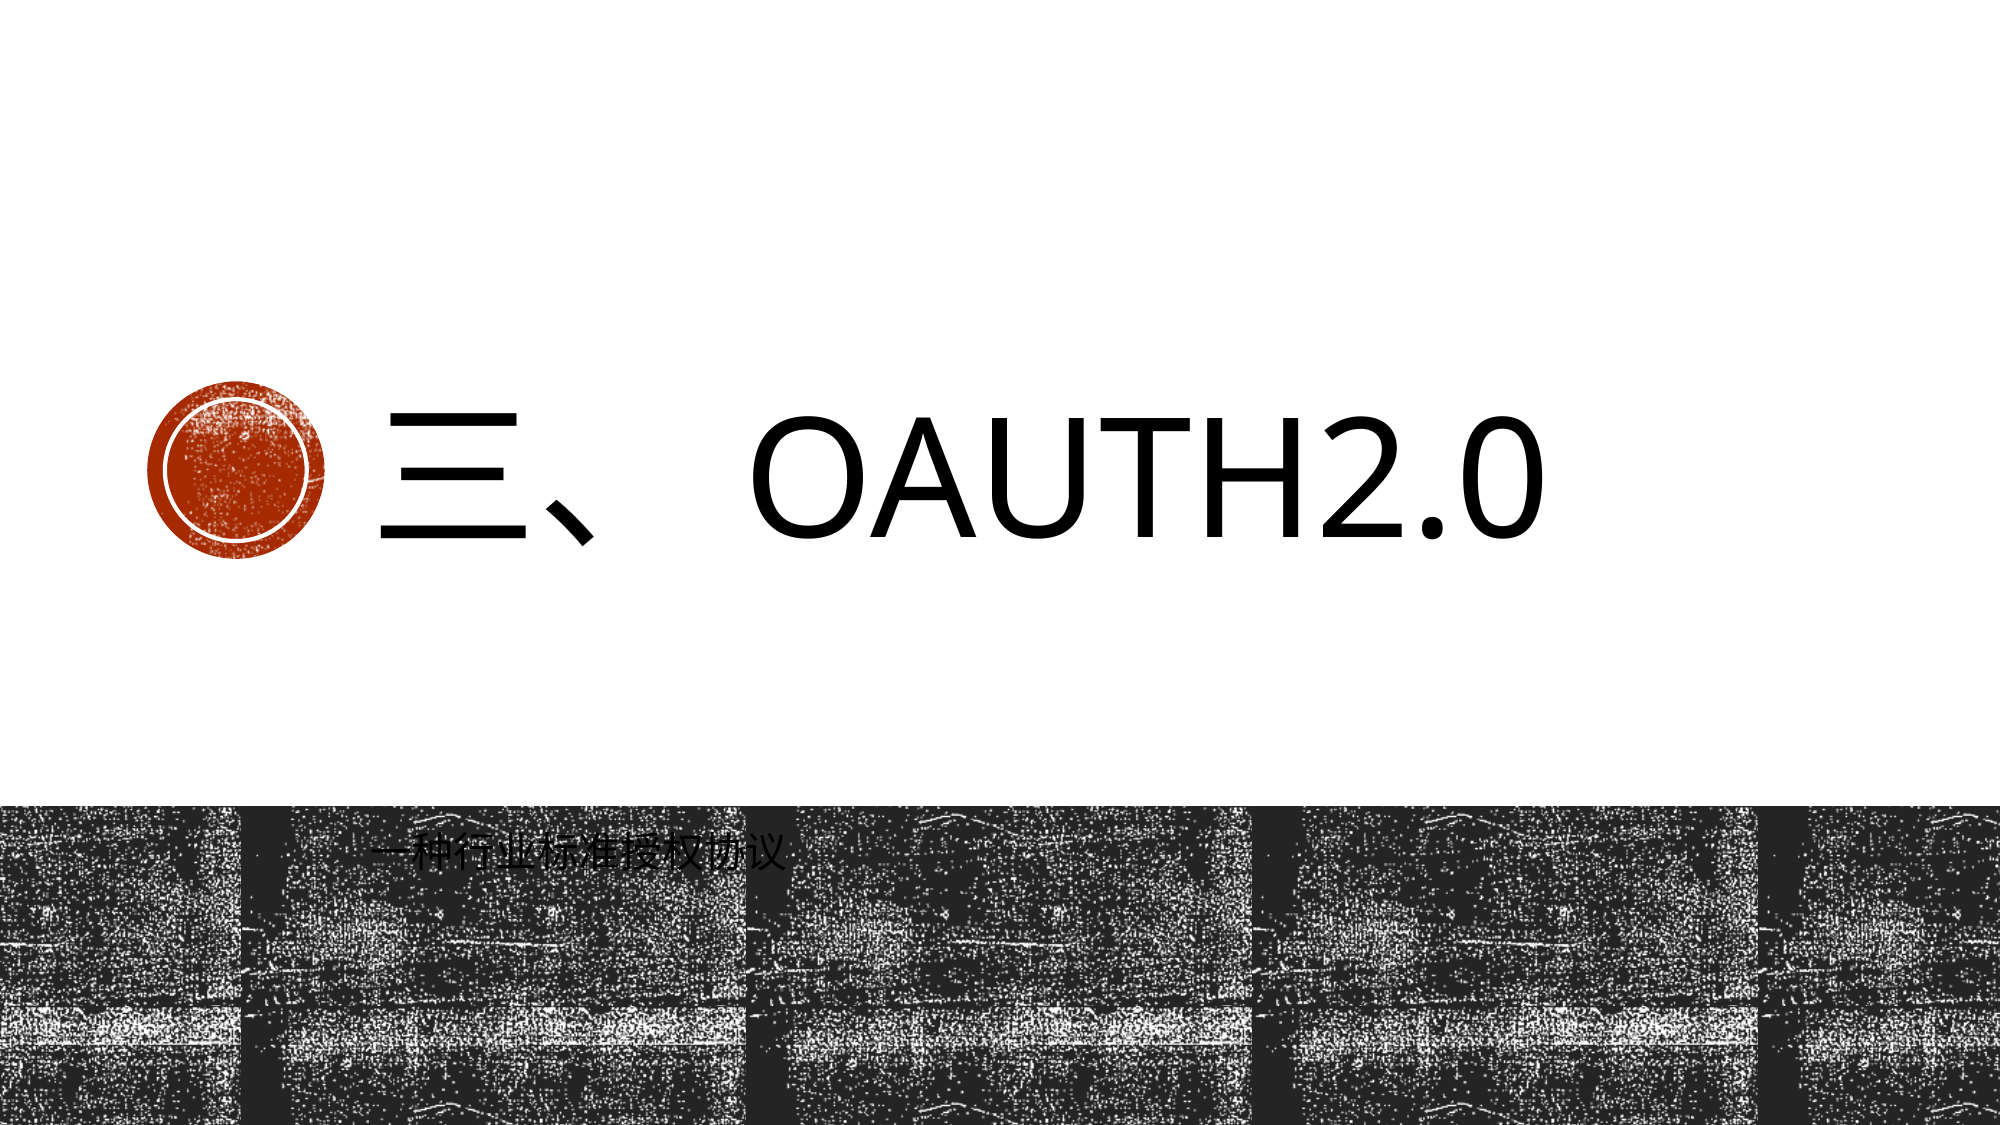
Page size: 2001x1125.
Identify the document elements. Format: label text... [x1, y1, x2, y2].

list 一种行业标准授权协议 [355, 823, 1841, 999]
title 三、OAuth2.0 [355, 201, 1878, 779]
